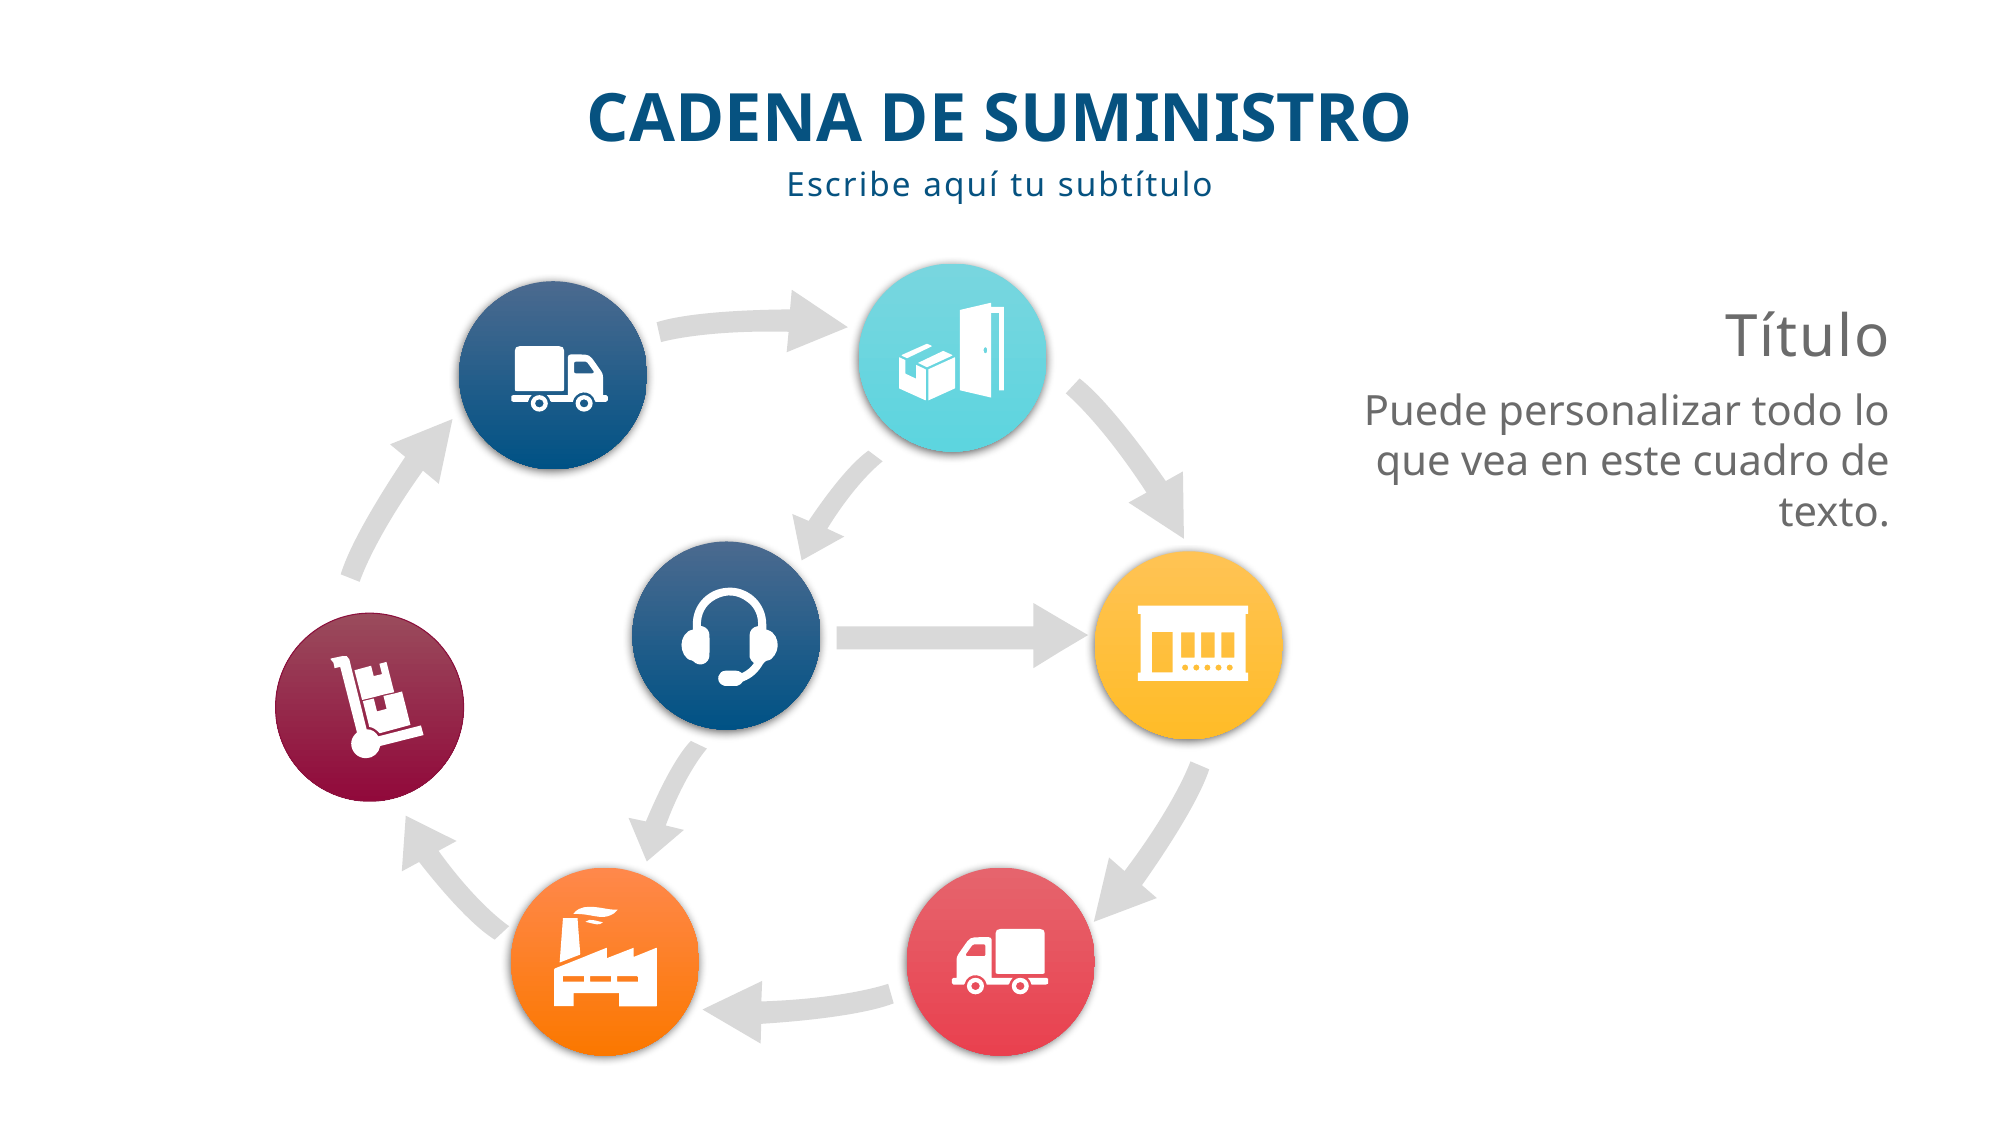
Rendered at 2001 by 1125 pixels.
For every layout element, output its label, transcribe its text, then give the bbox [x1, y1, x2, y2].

text_box [632, 541, 821, 730]
text_box [906, 867, 1095, 1056]
text_box [401, 815, 510, 940]
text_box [899, 343, 956, 401]
text_box [702, 980, 894, 1044]
text_box [858, 263, 1047, 452]
text_box CADENA DE SUMINISTRO [464, 75, 1536, 184]
text_box [1065, 378, 1184, 539]
text_box [511, 867, 700, 1056]
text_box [554, 906, 657, 1007]
text_box [836, 603, 1087, 669]
text_box [656, 289, 848, 353]
text_box [681, 587, 778, 686]
text_box [1094, 551, 1283, 740]
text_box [951, 928, 1049, 995]
text_box [1093, 761, 1210, 922]
text_box [959, 302, 1004, 398]
text_box [628, 740, 707, 862]
text_box [792, 450, 883, 561]
text_box [340, 419, 453, 582]
text_box Puede personalizar todo lo que vea en este cuadro de texto. [1321, 376, 1905, 542]
text_box [275, 612, 465, 802]
text_box Título [1244, 290, 1905, 376]
text_box [1137, 605, 1249, 681]
text_box [459, 281, 648, 470]
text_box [511, 346, 608, 412]
text_box Escribe aquí tu subtítulo [624, 155, 1376, 210]
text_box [330, 654, 424, 759]
